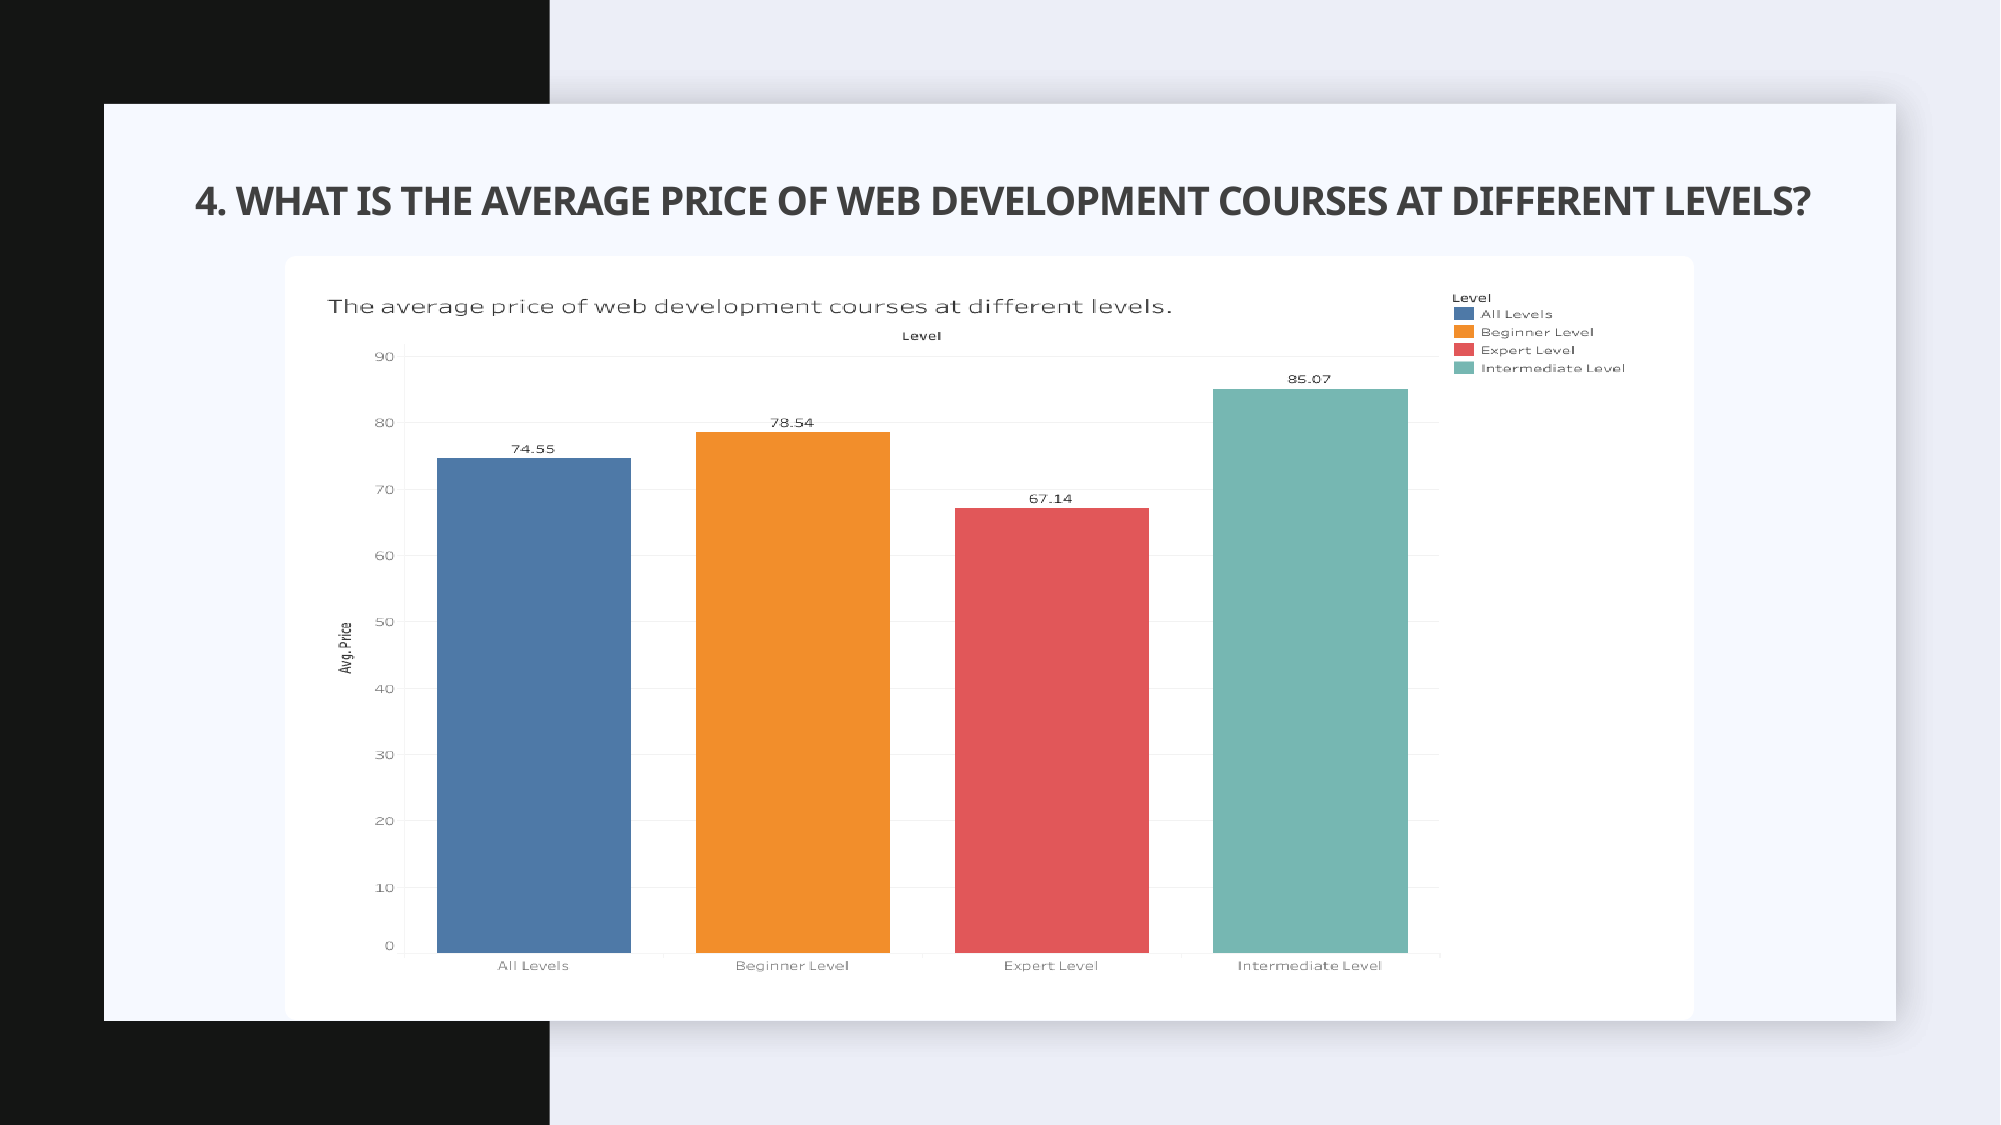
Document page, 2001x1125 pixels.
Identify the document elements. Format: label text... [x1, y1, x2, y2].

title 4. What is the average price of web development courses at different levels? [180, 154, 1830, 251]
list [305, 276, 1674, 1000]
